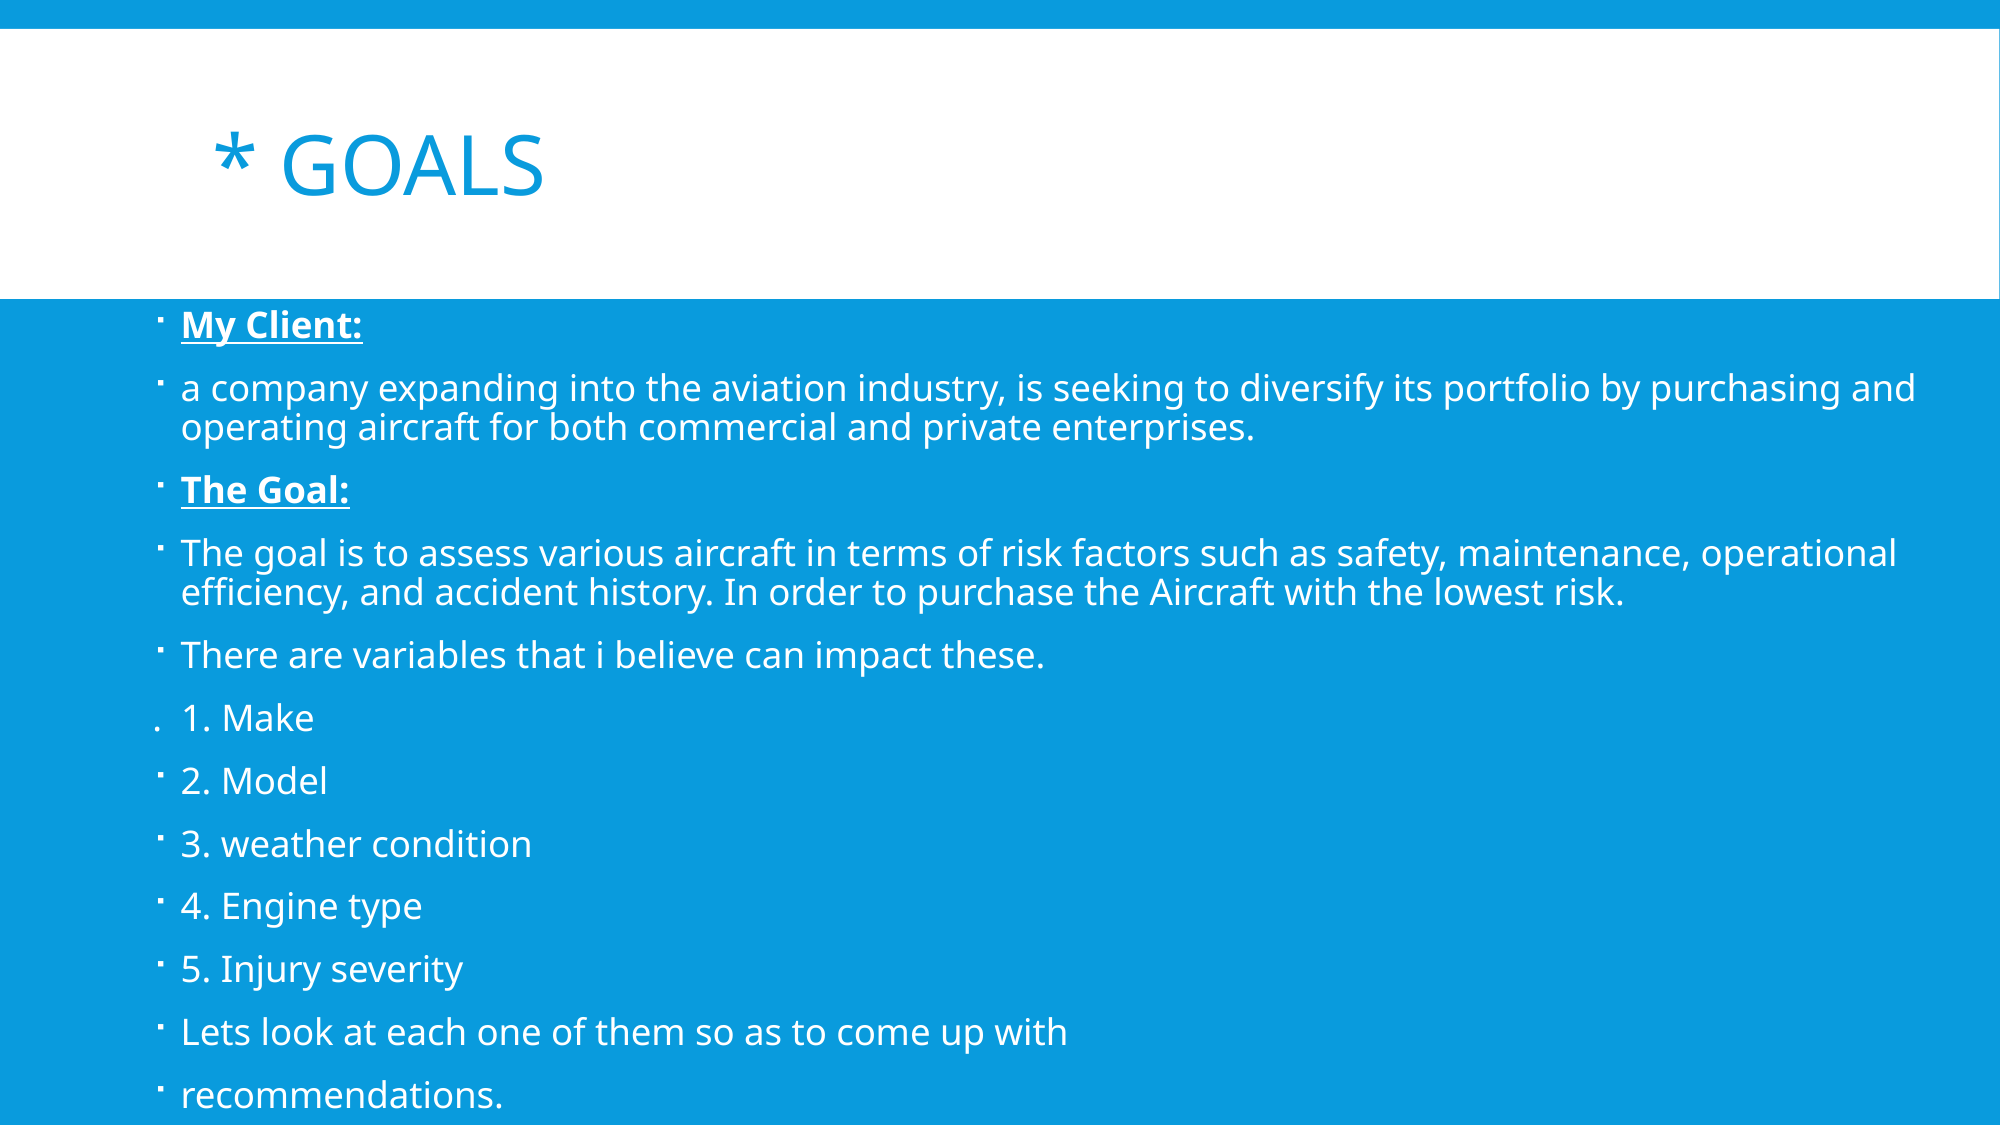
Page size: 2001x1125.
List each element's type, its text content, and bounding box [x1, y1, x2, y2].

list My Client: a company expanding into the aviation industry, is seeking to diversify its portfolio by purchasing and operating aircraft for both commercial and private enterprises. The Goal: The goal is to assess various aircraft in terms of risk factors such as safety, maintenance, operational efficiency, and accident history. In order to purchase the Aircraft with the lowest risk. There are variables that i believe can impact these. . 1. Make 2. Model 3. weather condition 4. Engine type 5. Injury severity Lets look at each one of them so as to come up with recommendations. [137, 299, 1975, 1125]
title * Goals [197, 46, 1803, 295]
